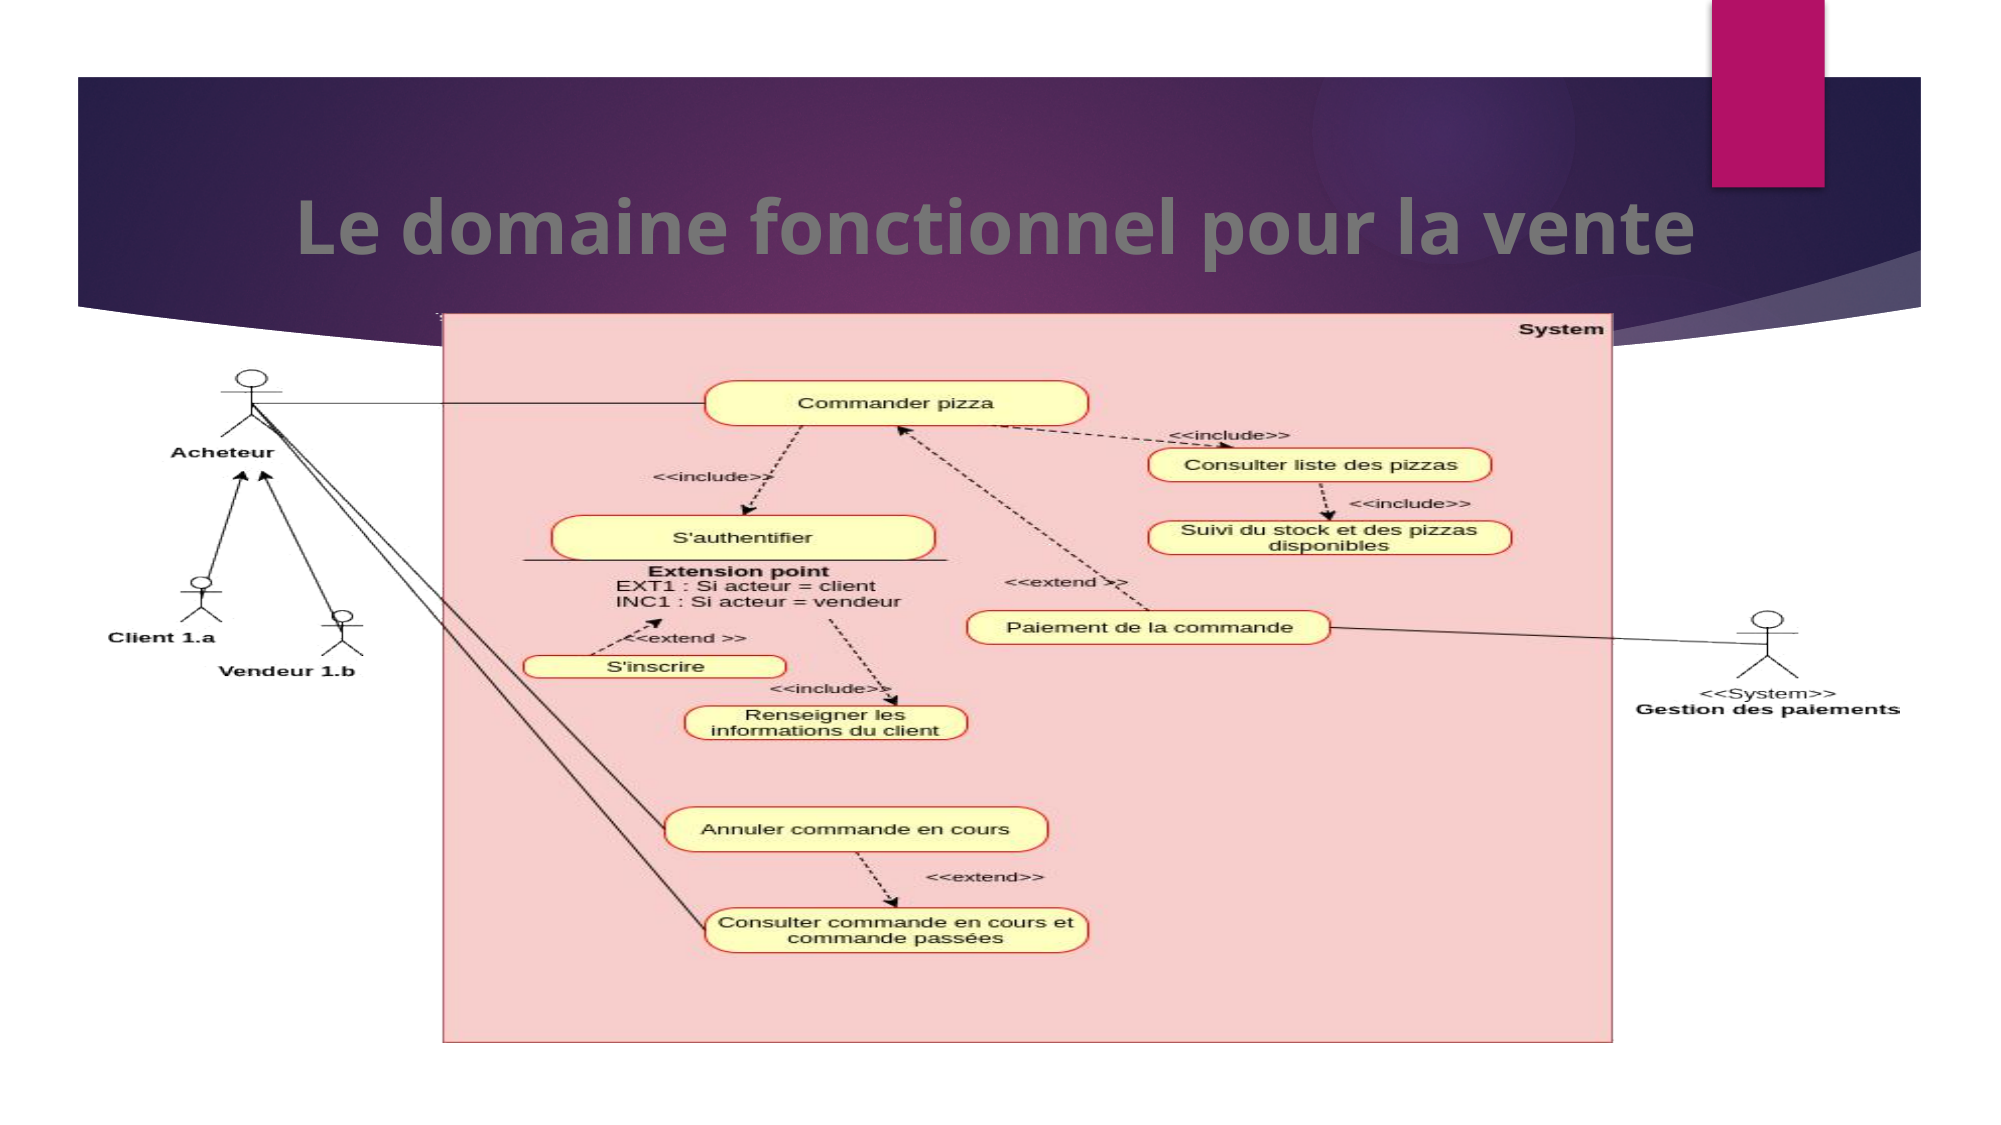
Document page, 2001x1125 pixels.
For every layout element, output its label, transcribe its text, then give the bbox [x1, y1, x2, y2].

picture [107, 312, 1900, 1043]
title Le domaine fonctionnel pour la vente [171, 105, 1822, 312]
